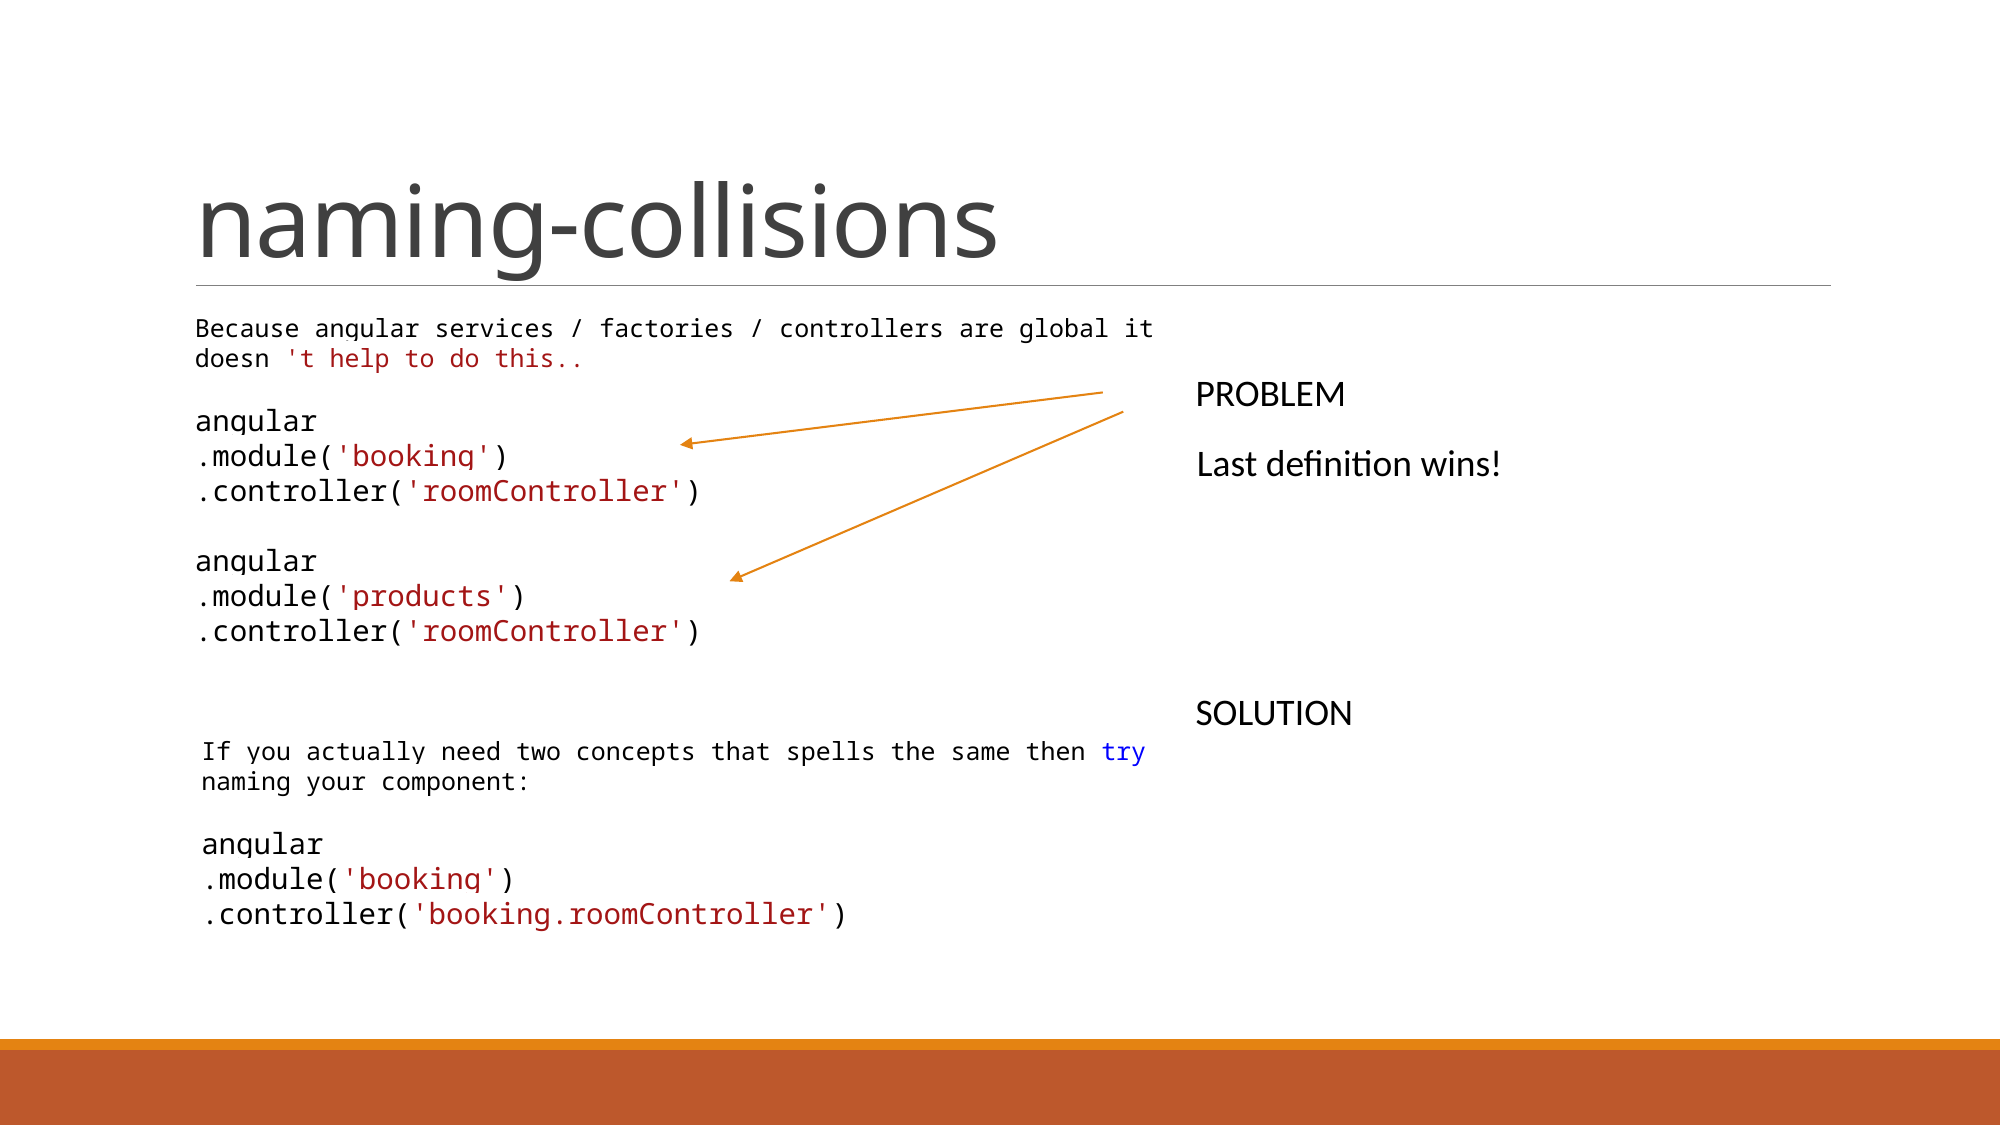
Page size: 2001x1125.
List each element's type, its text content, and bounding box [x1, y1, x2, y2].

text_box Because angular services / factories / controllers are global it doesn 't help to do this.. angular .module('booking') .controller('roomController') angular .module('products') .controller('roomController') [180, 305, 1180, 655]
text_box If you actually need two concepts that spells the same then try naming your component: angular .module('booking') .controller('booking.roomController') [186, 728, 1187, 938]
text_box Last definition wins! [1182, 431, 1518, 492]
text_box PROBLEM [1180, 362, 1362, 422]
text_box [679, 391, 1104, 446]
title naming-collisions [180, 47, 1830, 285]
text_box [728, 411, 1124, 582]
text_box SOLUTION [1180, 680, 1369, 740]
